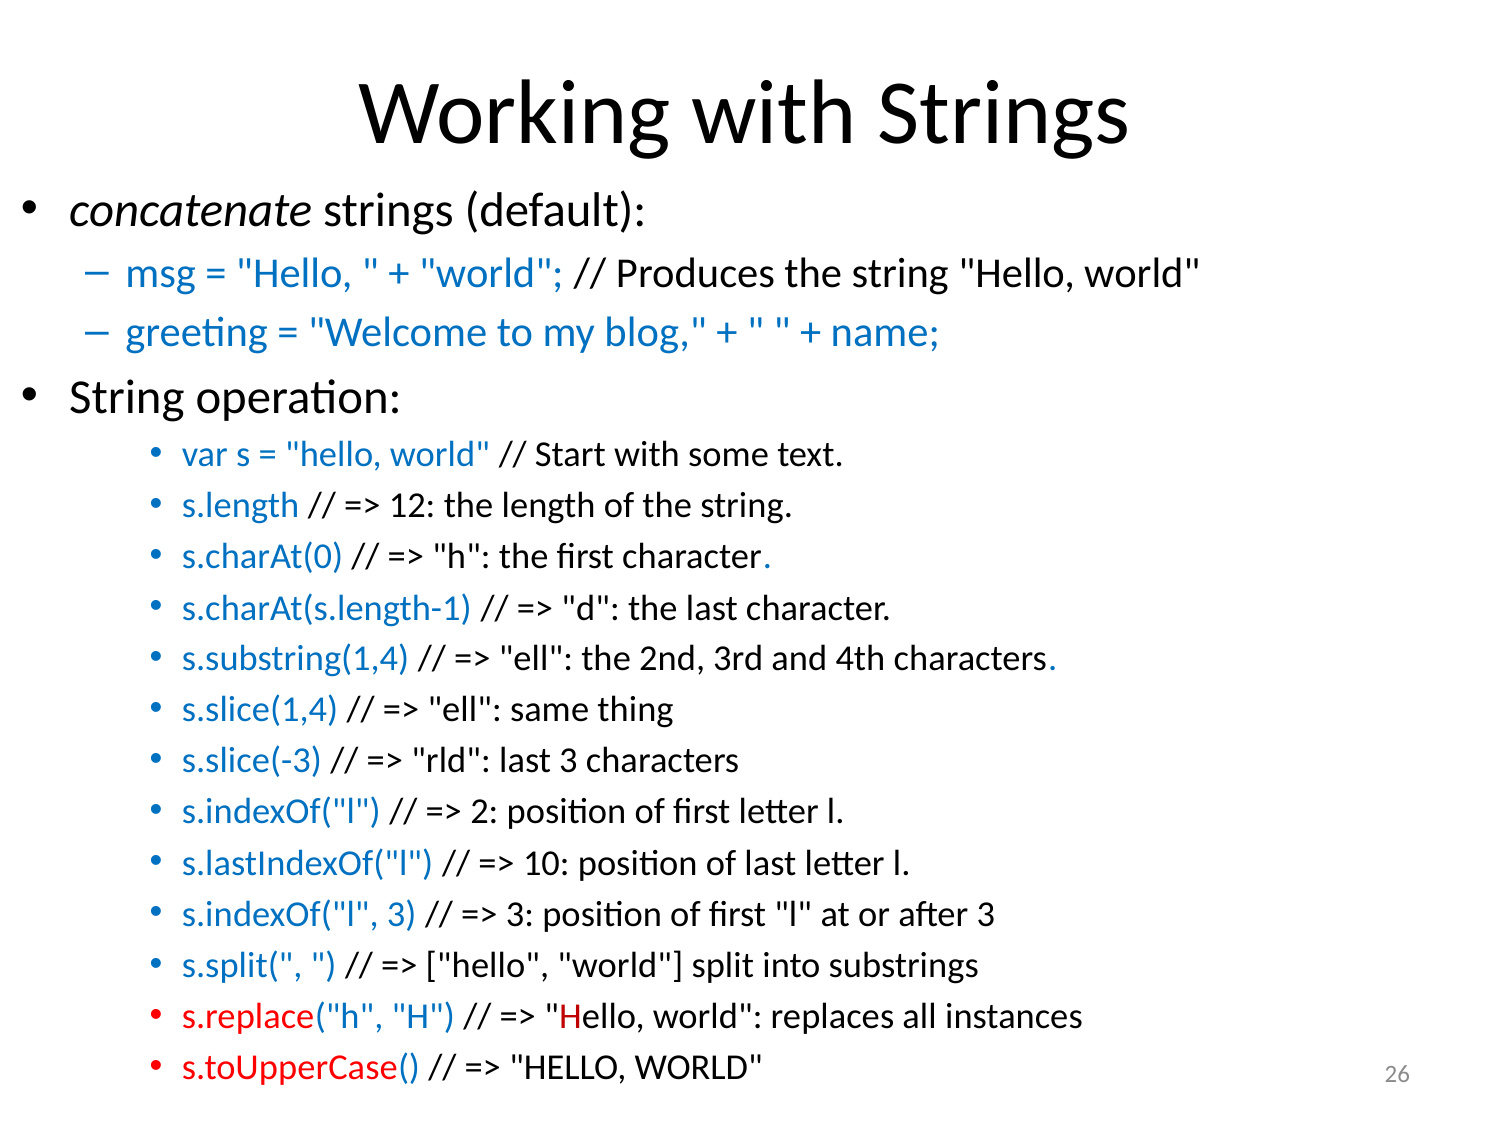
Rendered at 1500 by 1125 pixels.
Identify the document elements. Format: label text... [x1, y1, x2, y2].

list concatenate strings (default): msg = "Hello, " + "world"; // Produces the string "Hello, world" greeting = "Welcome to my blog," + " " + name; String operation: var s = "hello, world" // Start with some text. s.length // => 12: the length of the string. s.charAt(0) // => "h": the first character. s.charAt(s.length-1) // => "d": the last character. s.substring(1,4) // => "ell": the 2nd, 3rd and 4th characters. s.slice(1,4) // => "ell": same thing s.slice(-3) // => "rld": last 3 characters s.indexOf("l") // => 2: position of first letter l. s.lastIndexOf("l") // => 10: position of last letter l. s.indexOf("l", 3) // => 3: position of first "l" at or after 3 s.split(", ") // => ["hello", "world"] split into substrings s.replace("h", "H") // => "Hello, world": replaces all instances s.toUpperCase() // => "HELLO, WORLD" [5, 170, 1500, 1097]
slide_number 26 [1074, 1042, 1425, 1103]
title Working with Strings [70, 42, 1421, 170]
